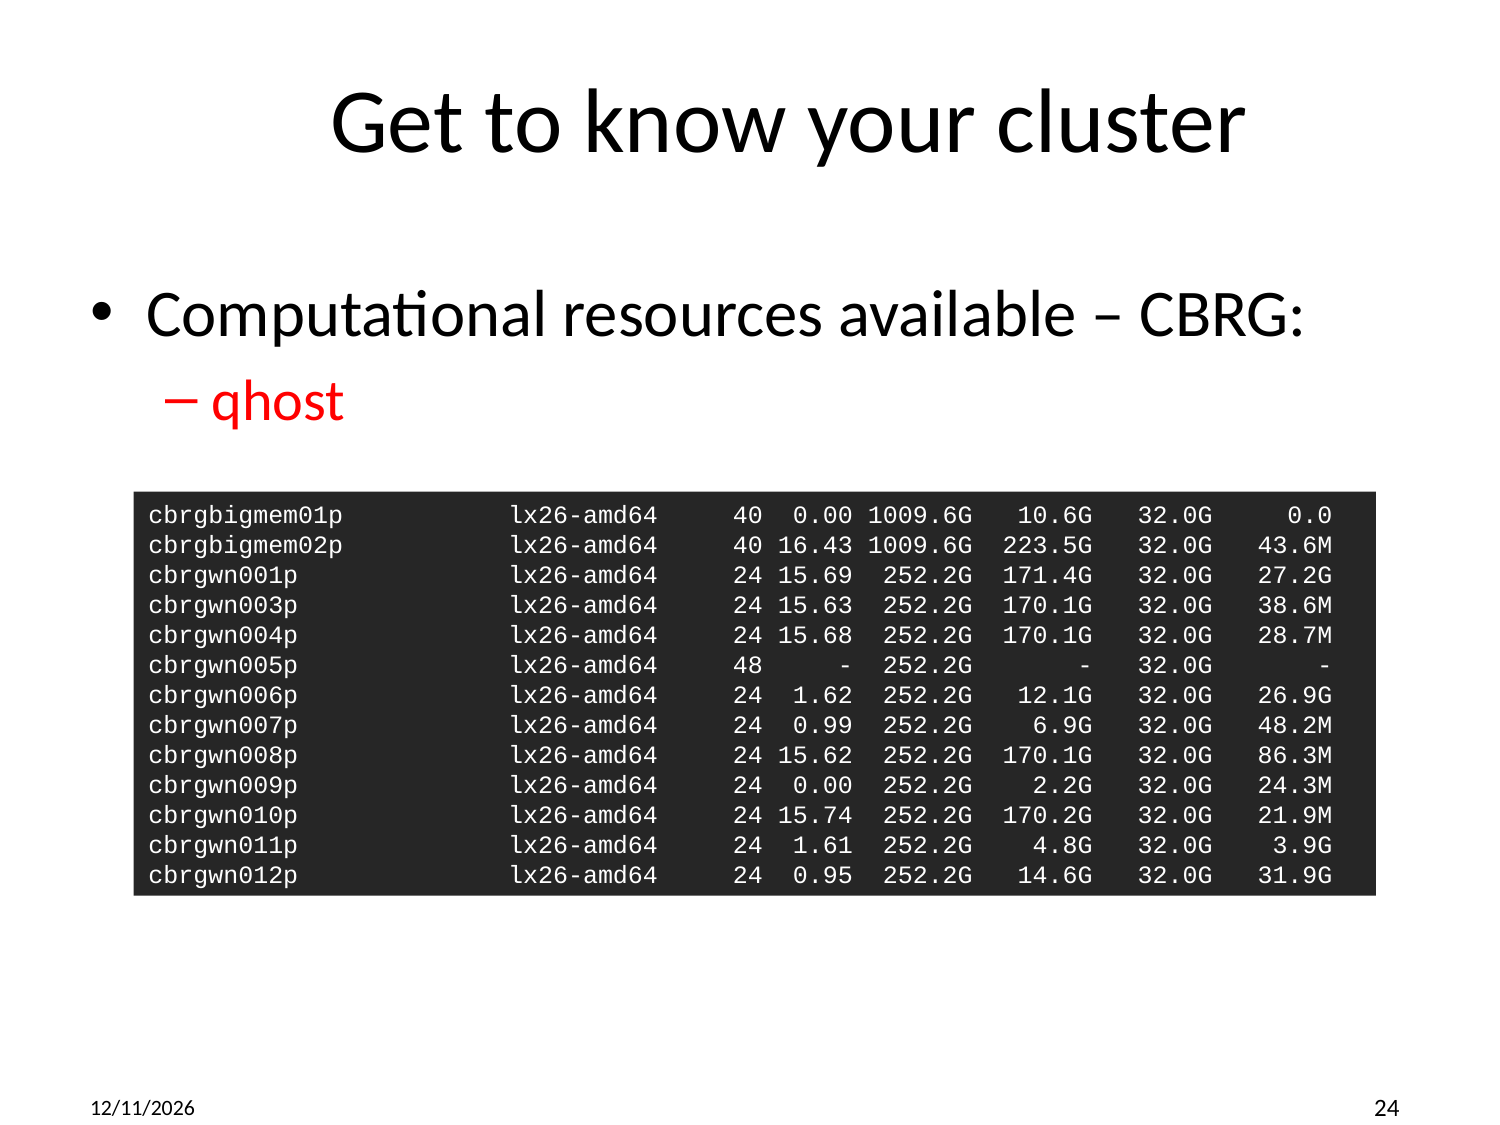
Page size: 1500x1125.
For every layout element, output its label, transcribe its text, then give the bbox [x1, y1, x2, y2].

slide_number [75, 1087, 238, 1125]
title Get to know your cluster [219, 45, 1359, 188]
text_box cbrgbigmem01p lx26-amd64 40 0.00 1009.6G 10.6G 32.0G 0.0 cbrgbigmem02p lx26-amd64 40 16.43 1009.6G 223.5G 32.0G 43.6M cbrgwn001p lx26-amd64 24 15.69 252.2G 171.4G 32.0G 27.2G cbrgwn003p lx26-amd64 24 15.63 252.2G 170.1G 32.0G 38.6M cbrgwn004p lx26-amd64 24 15.68 252.2G 170.1G 32.0G 28.7M cbrgwn005p lx26-amd64 48 - 252.2G - 32.0G - cbrgwn006p lx26-amd64 24 1.62 252.2G 12.1G 32.0G 26.9G cbrgwn007p lx26-amd64 24 0.99 252.2G 6.9G 32.0G 48.2M cbrgwn008p lx26-amd64 24 15.62 252.2G 170.1G 32.0G 86.3M cbrgwn009p lx26-amd64 24 0.00 252.2G 2.2G 32.0G 24.3M cbrgwn010p lx26-amd64 24 15.74 252.2G 170.2G 32.0G 21.9M cbrgwn011p lx26-amd64 24 1.61 252.2G 4.8G 32.0G 3.9G cbrgwn012p lx26-amd64 24 0.95 252.2G 14.6G 32.0G 31.9G [133, 491, 1376, 896]
list Computational resources available – CBRG: qhost [75, 262, 1425, 1063]
slide_number 24 [1325, 1087, 1415, 1125]
